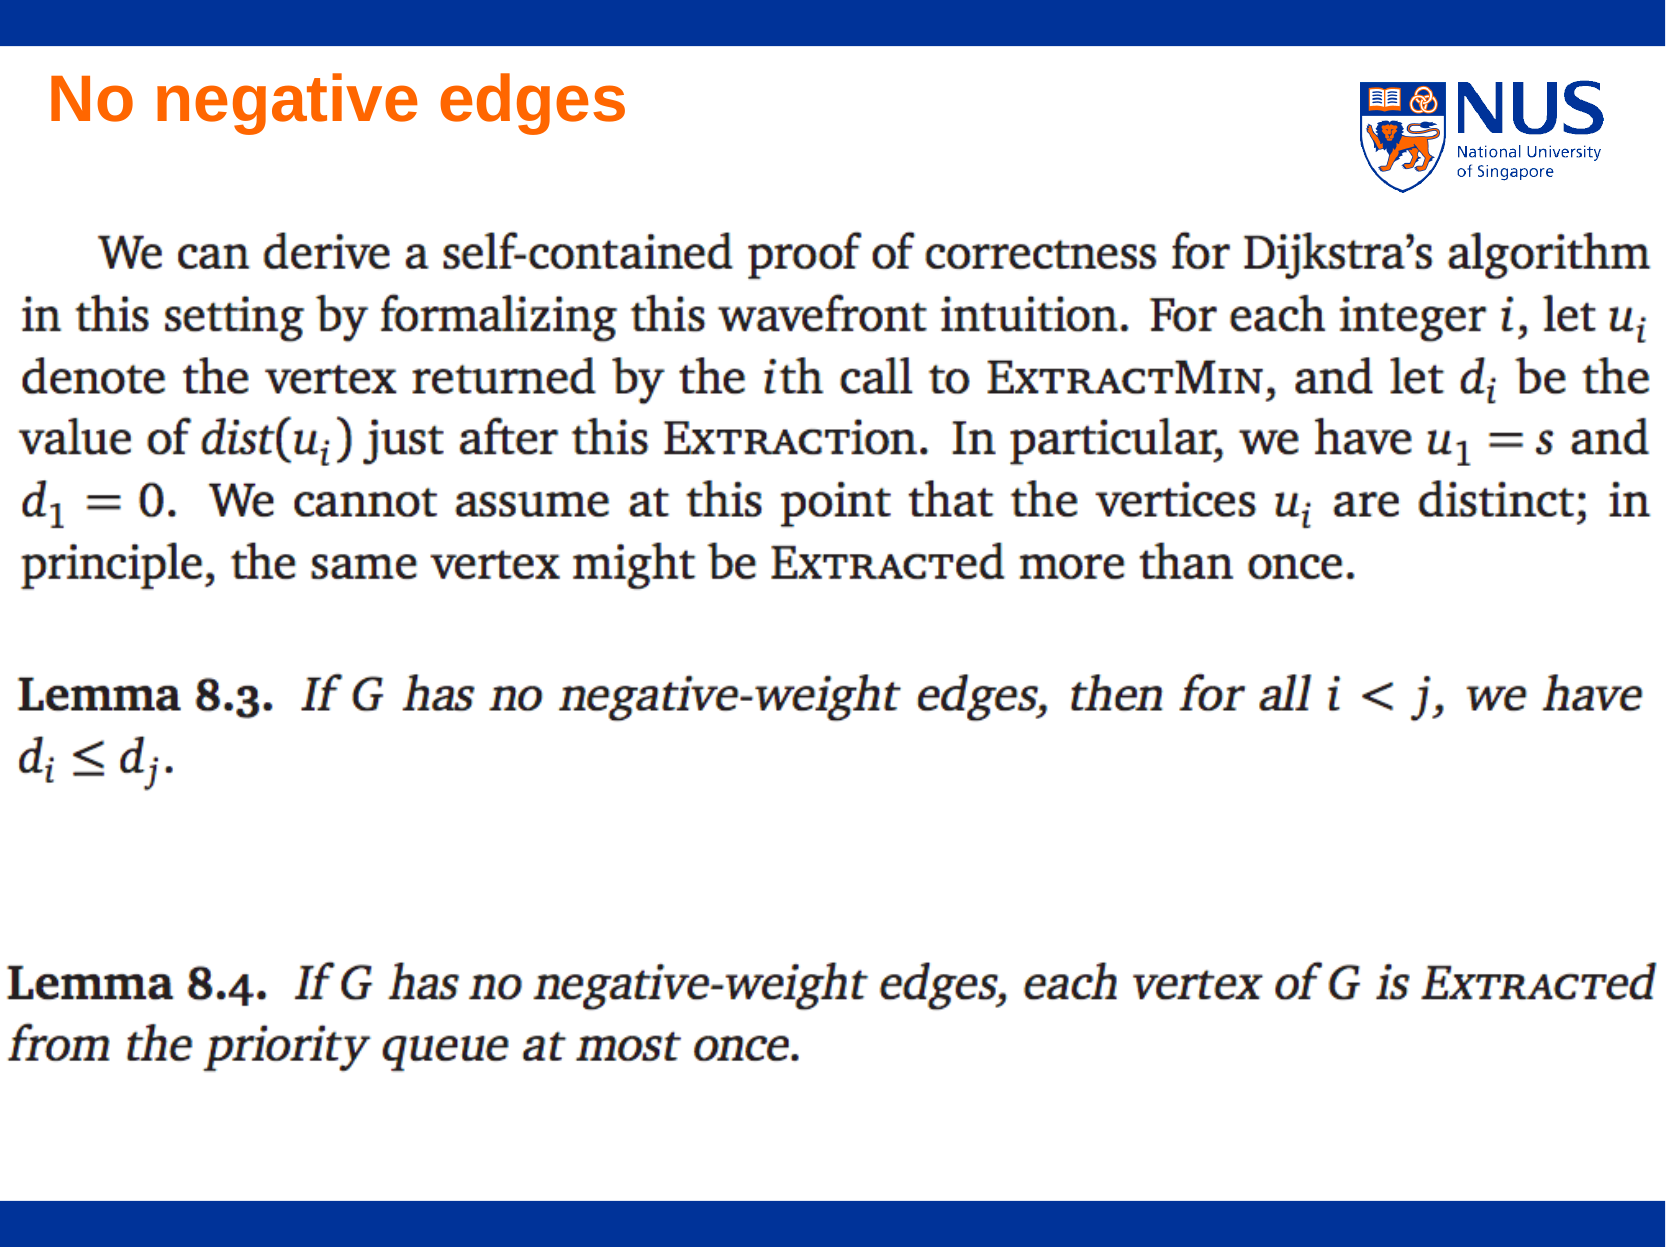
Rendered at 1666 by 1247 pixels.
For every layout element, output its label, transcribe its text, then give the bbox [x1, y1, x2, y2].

picture [0, 947, 1665, 1081]
picture [0, 210, 1666, 612]
picture [1350, 70, 1615, 201]
text_box No negative edges [32, 48, 1283, 207]
picture [0, 660, 1666, 797]
